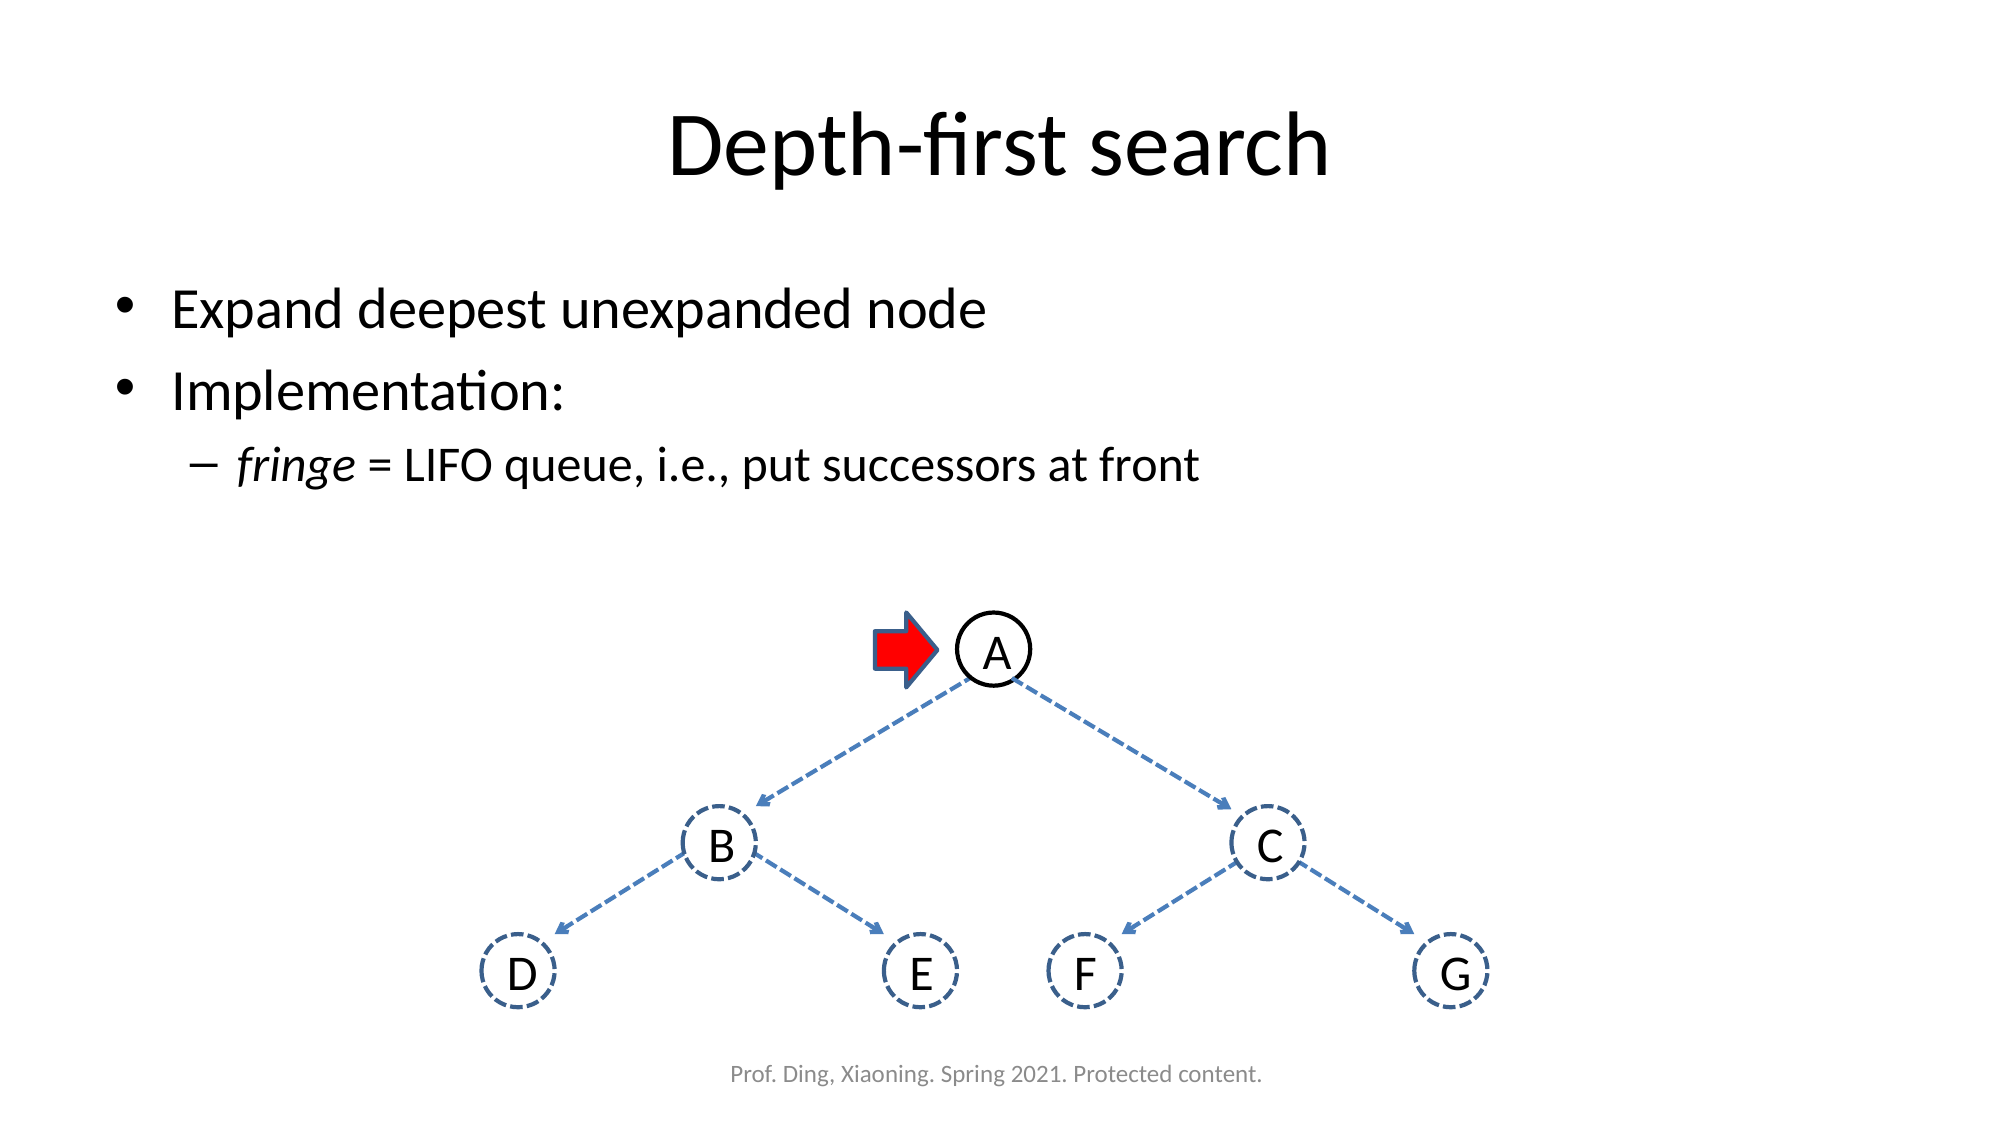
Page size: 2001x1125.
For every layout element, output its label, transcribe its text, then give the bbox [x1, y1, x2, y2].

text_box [481, 612, 1488, 1008]
list Expand deepest unexpanded node Implementation: fringe = LIFO queue, i.e., put successors at front [99, 262, 1900, 1005]
title Depth-first search [99, 45, 1900, 233]
footer Prof. Ding, Xiaoning. Spring 2021. Protected content. [683, 1042, 1317, 1103]
